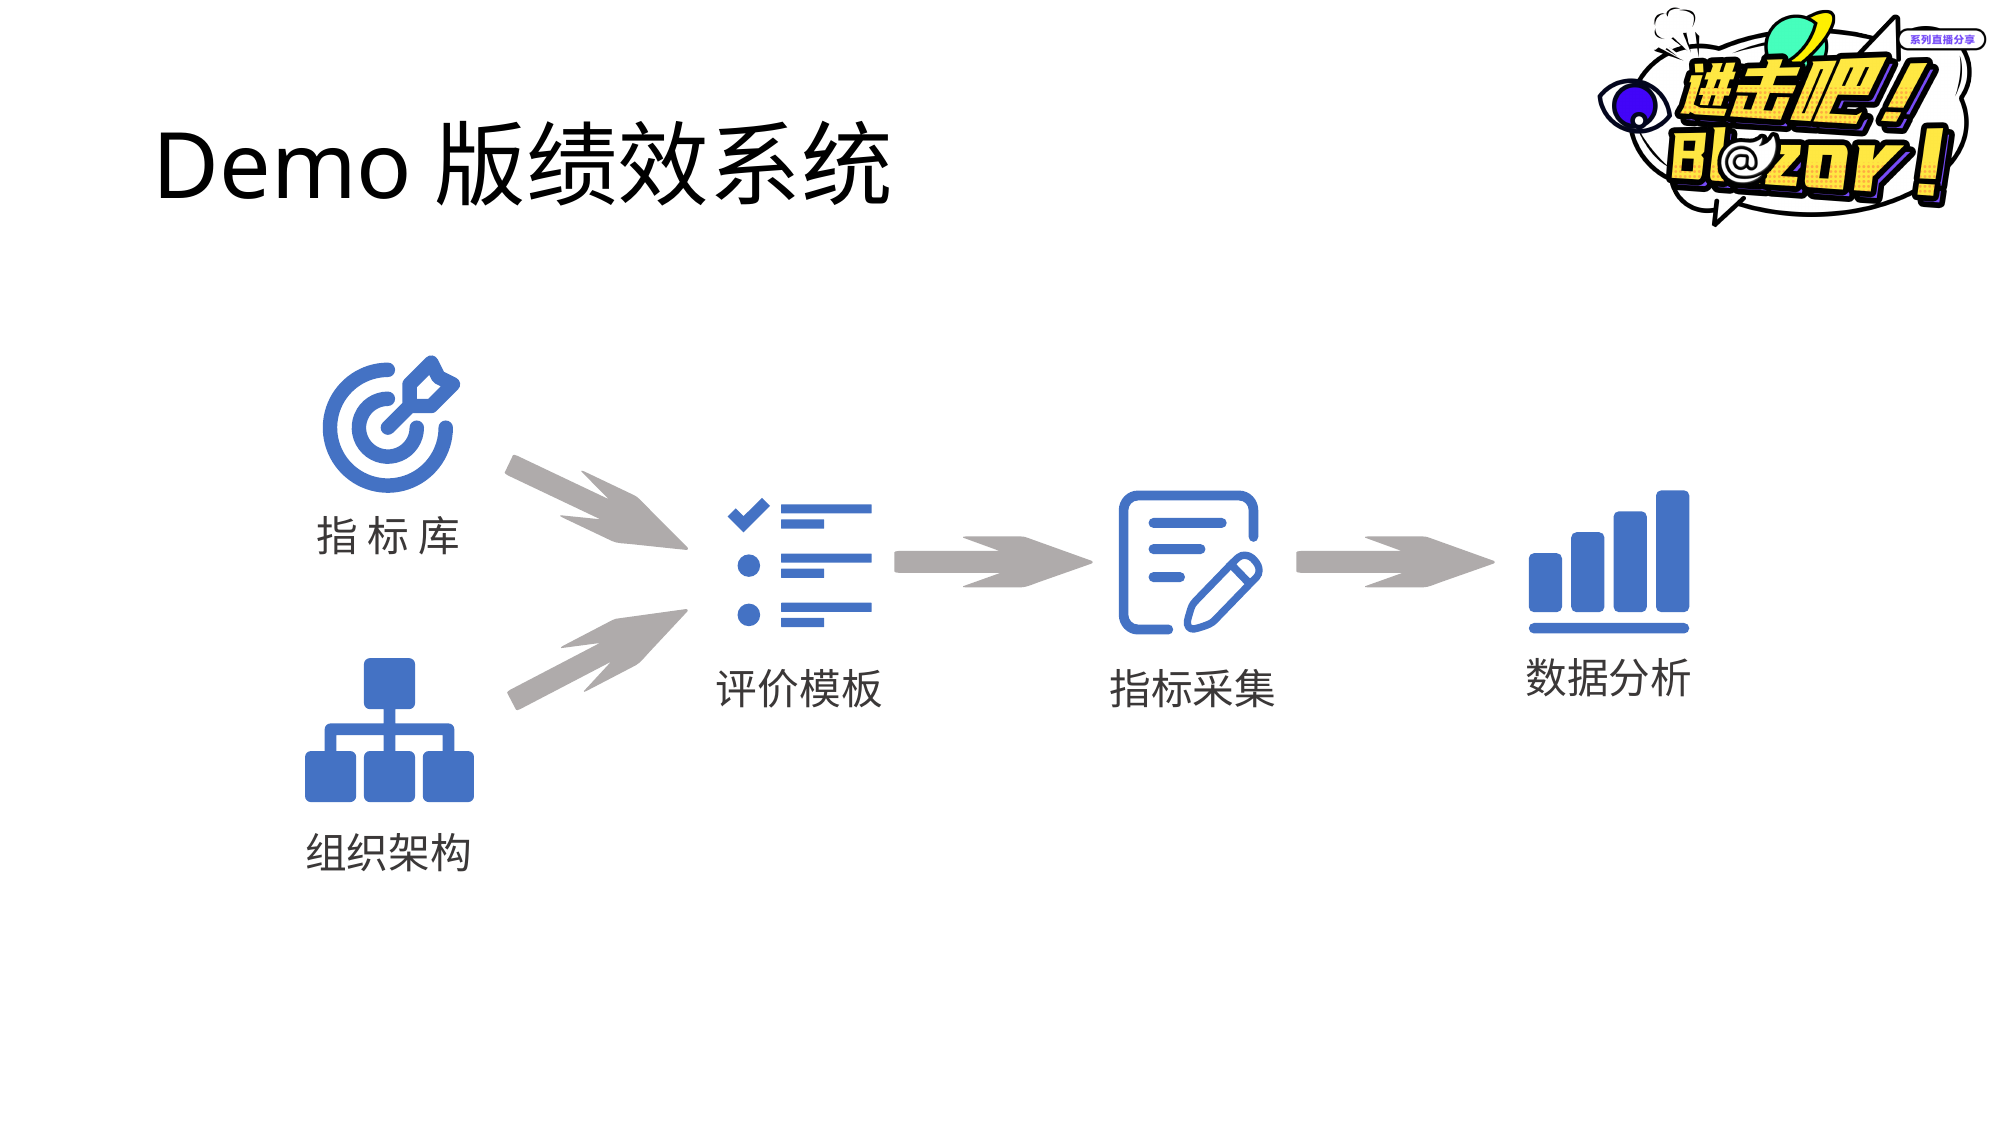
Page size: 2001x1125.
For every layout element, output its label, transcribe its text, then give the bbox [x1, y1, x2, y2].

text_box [700, 497, 899, 721]
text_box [289, 658, 489, 886]
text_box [1509, 490, 1709, 711]
text_box [899, 536, 1091, 588]
text_box [1296, 536, 1495, 588]
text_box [297, 353, 480, 569]
title Demo版绩效系统 [137, 59, 1863, 278]
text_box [1091, 490, 1295, 722]
picture [1575, 4, 2000, 256]
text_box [499, 480, 699, 681]
